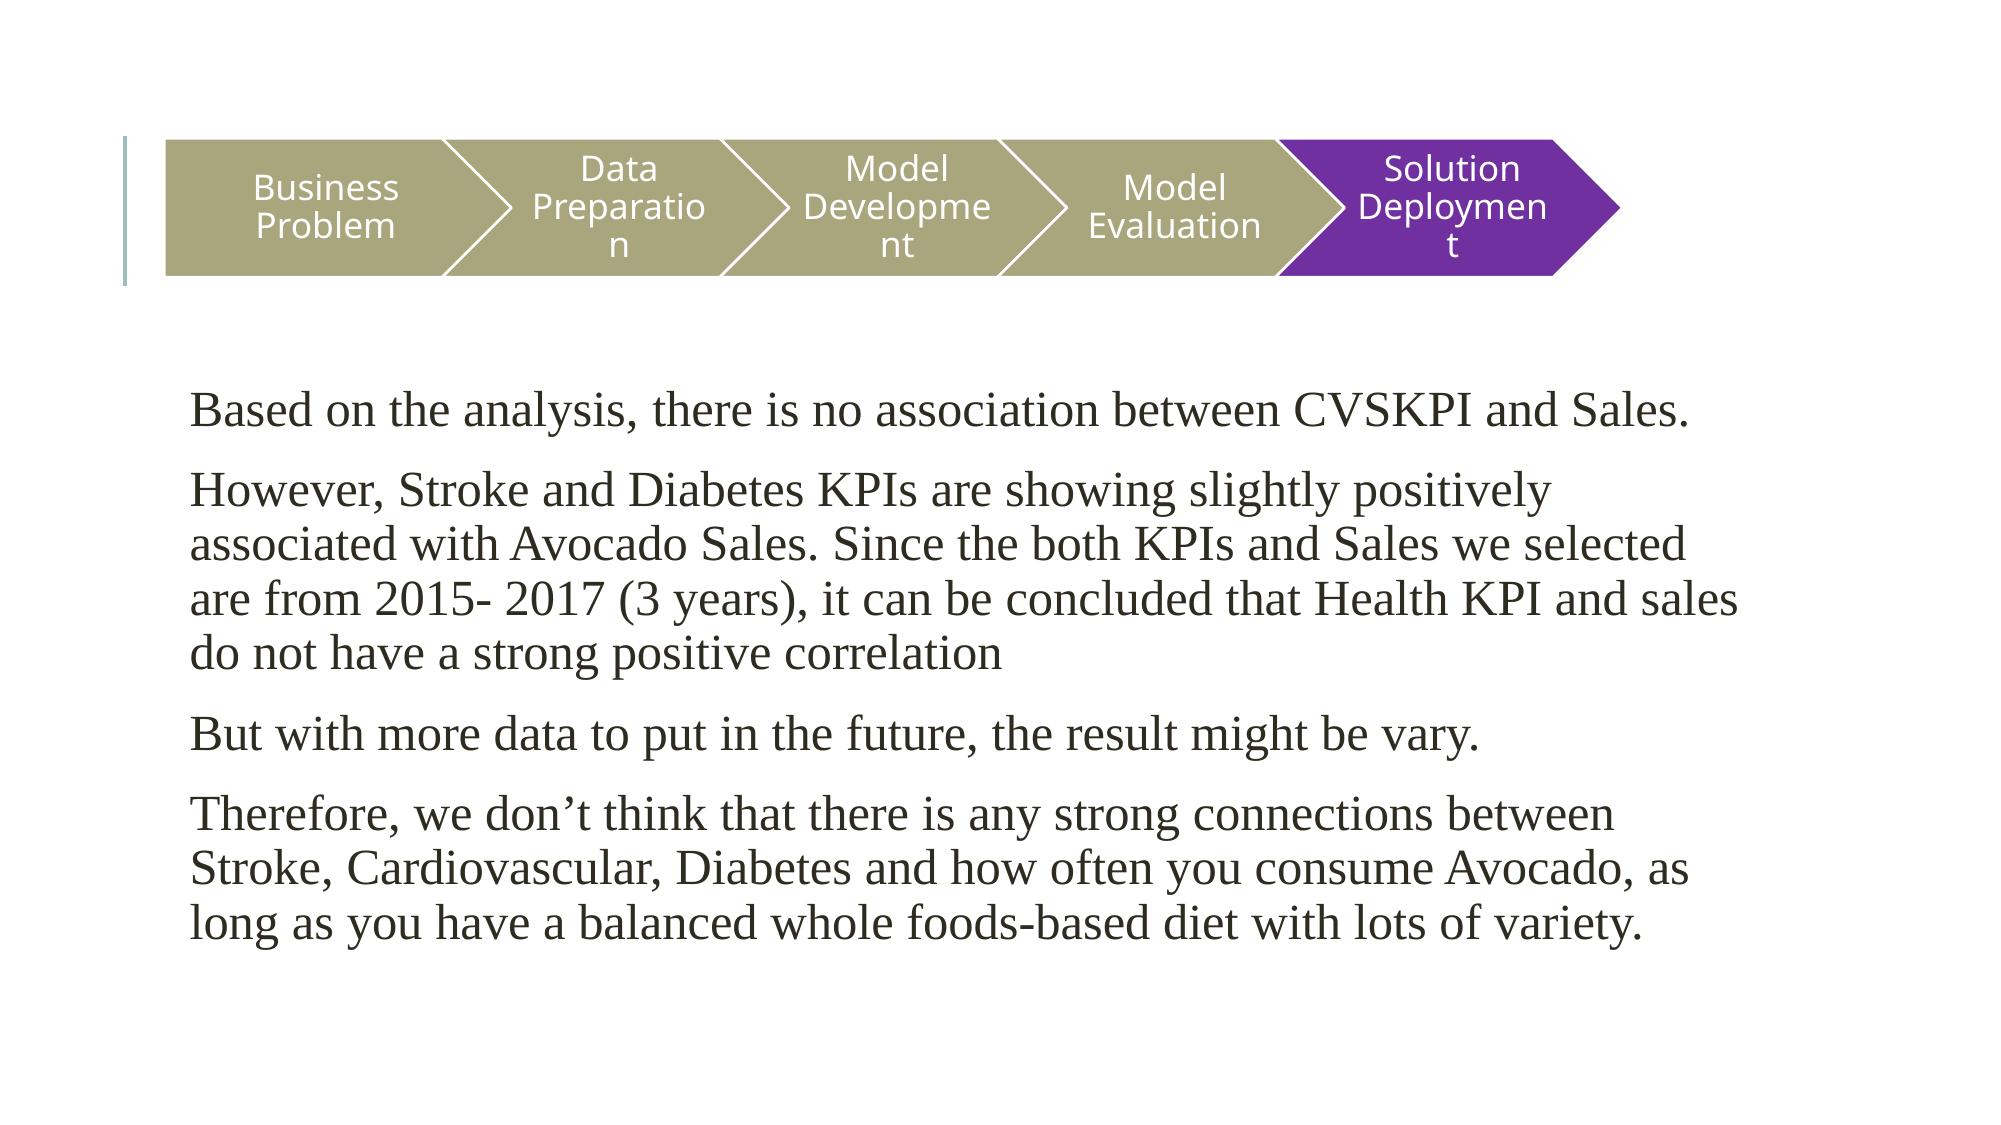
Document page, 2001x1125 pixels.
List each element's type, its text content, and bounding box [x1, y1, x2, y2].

list Based on the analysis, there is no association between CVSKPI and Sales. However, Stroke and Diabetes KPIs are showing slightly positively associated with Avocado Sales. Since the both KPIs and Sales we selected are from 2015- 2017 (3 years), it can be concluded that Health KPI and sales do not have a strong positive correlation But with more data to put in the future, the result might be vary. Therefore, we don’t think that there is any strong connections between Stroke, Cardiovascular, Diabetes and how often you consume Avocado, as long as you have a balanced whole foods-based diet with lots of variety. [168, 375, 1763, 1035]
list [163, 124, 1623, 291]
